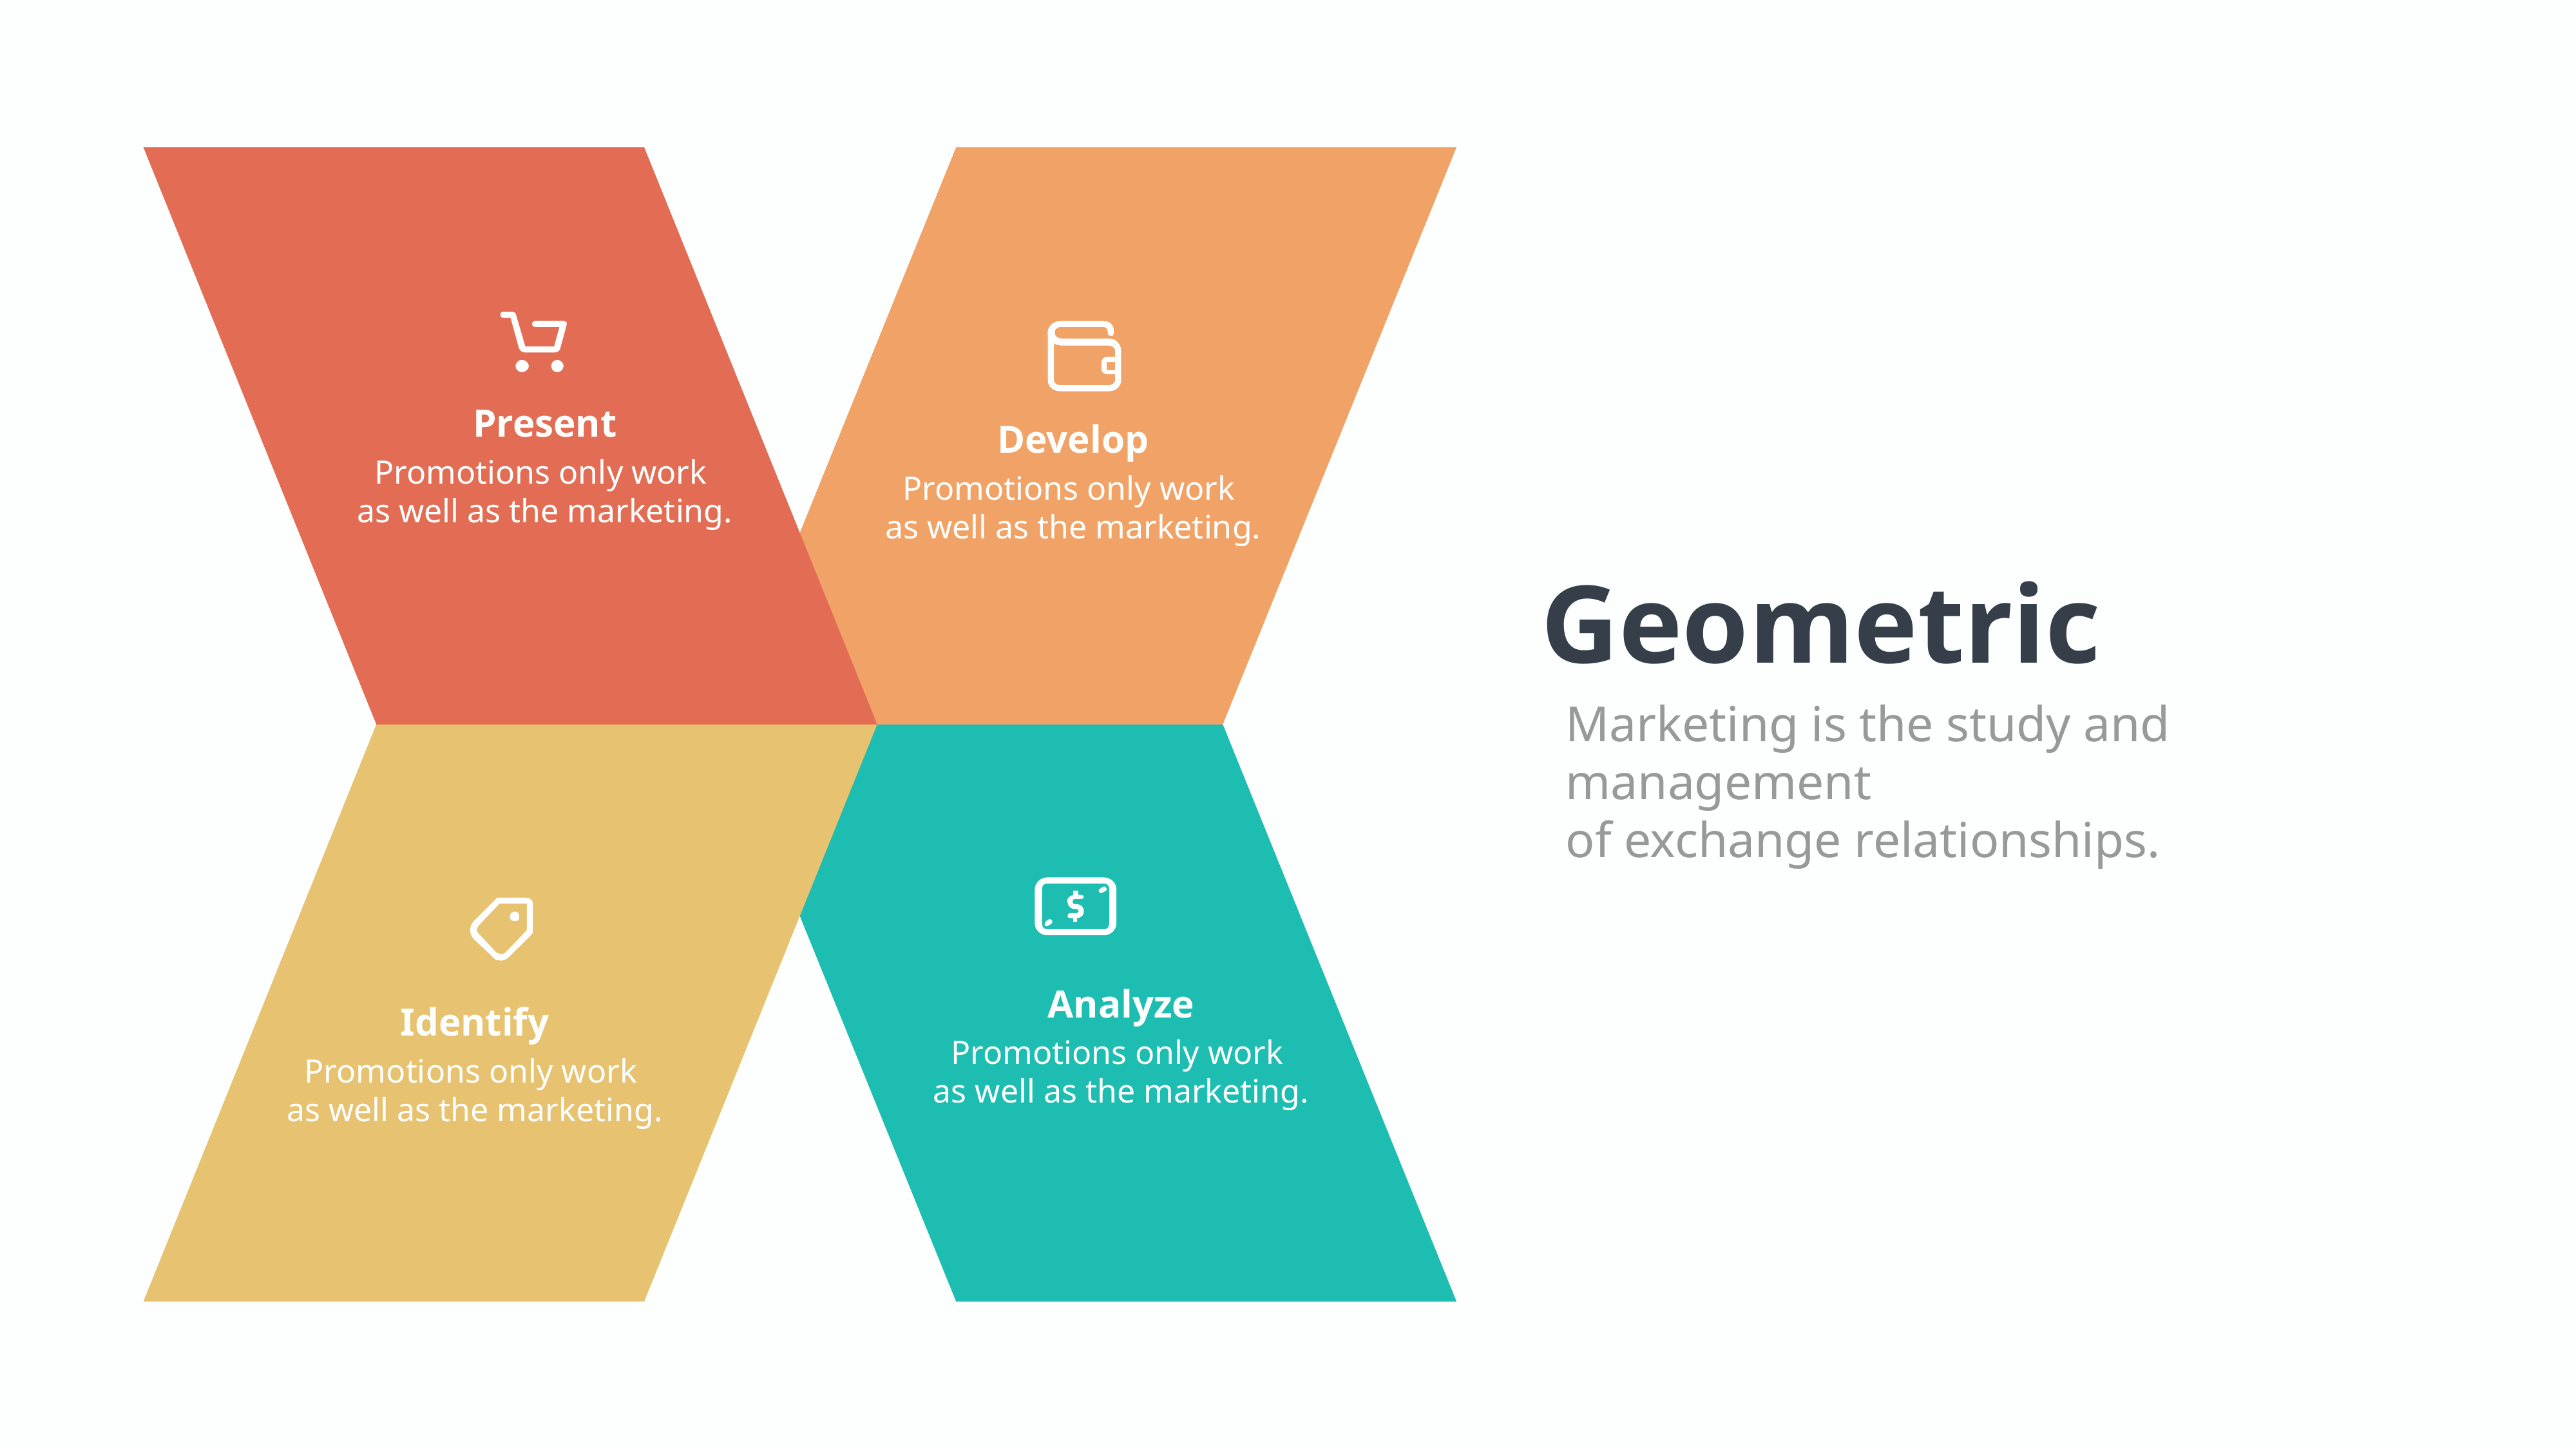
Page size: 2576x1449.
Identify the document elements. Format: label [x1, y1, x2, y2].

text_box [1073, 916, 1078, 923]
text_box [1035, 877, 1117, 936]
text_box [470, 897, 533, 961]
text_box [143, 147, 877, 725]
text_box [847, 411, 1299, 551]
text_box [895, 975, 1348, 1115]
text_box [1047, 321, 1114, 346]
text_box [515, 359, 529, 372]
text_box [800, 725, 1457, 1302]
text_box [143, 724, 877, 1302]
text_box [249, 994, 701, 1134]
text_box [319, 395, 771, 535]
text_box [510, 911, 520, 922]
text_box [1067, 895, 1084, 918]
text_box [849, 147, 1457, 536]
text_box [1556, 551, 2497, 815]
text_box [1073, 891, 1078, 897]
text_box [1047, 336, 1121, 392]
text_box [1044, 919, 1053, 927]
text_box [500, 312, 567, 353]
text_box [1102, 356, 1115, 375]
text_box [1098, 886, 1107, 893]
text_box [800, 416, 1293, 725]
text_box [551, 359, 564, 372]
